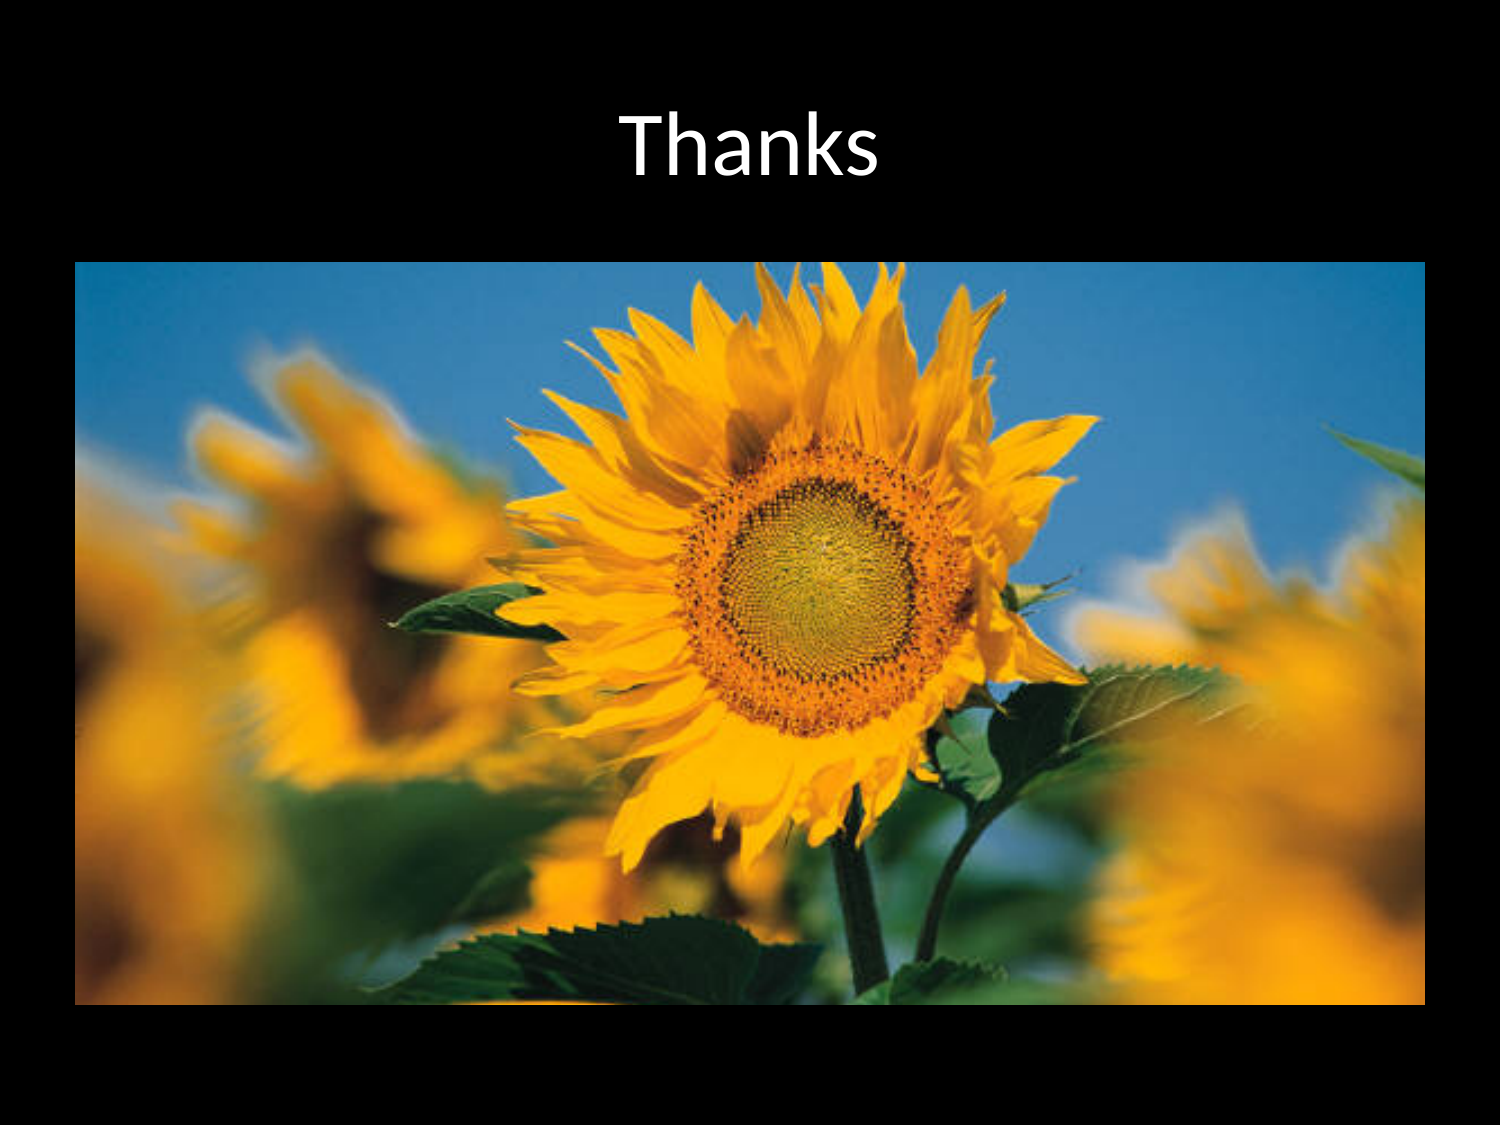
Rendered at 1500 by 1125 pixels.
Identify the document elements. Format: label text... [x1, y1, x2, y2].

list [74, 262, 1426, 1006]
title Thanks [75, 45, 1425, 233]
